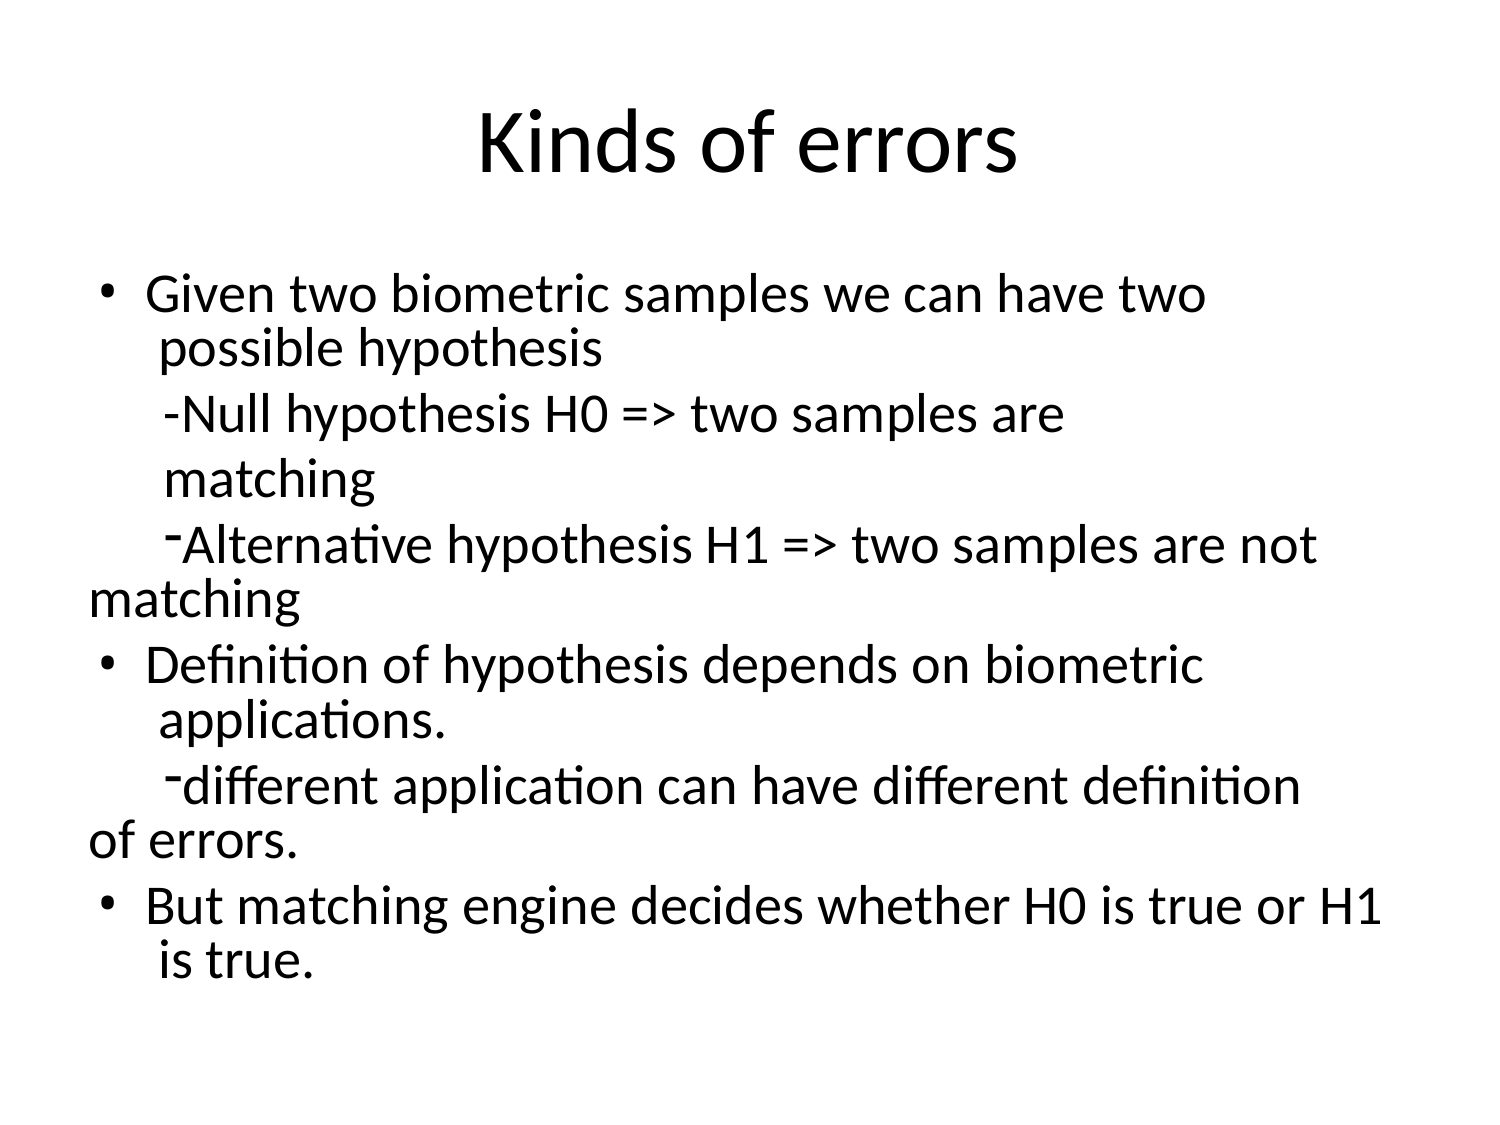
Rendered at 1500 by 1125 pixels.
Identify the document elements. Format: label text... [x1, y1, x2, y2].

title Kinds of errors [475, 78, 1024, 253]
text_box Given two biometric samples we can have two possible hypothesis -Null hypothesis H0 => two samples are matching Alternative hypothesis H1 => two samples are not matching Definition of hypothesis depends on biometric applications. different application can have different definition of errors. But matching engine decides whether H0 is true or H1 is true. [86, 253, 1390, 991]
